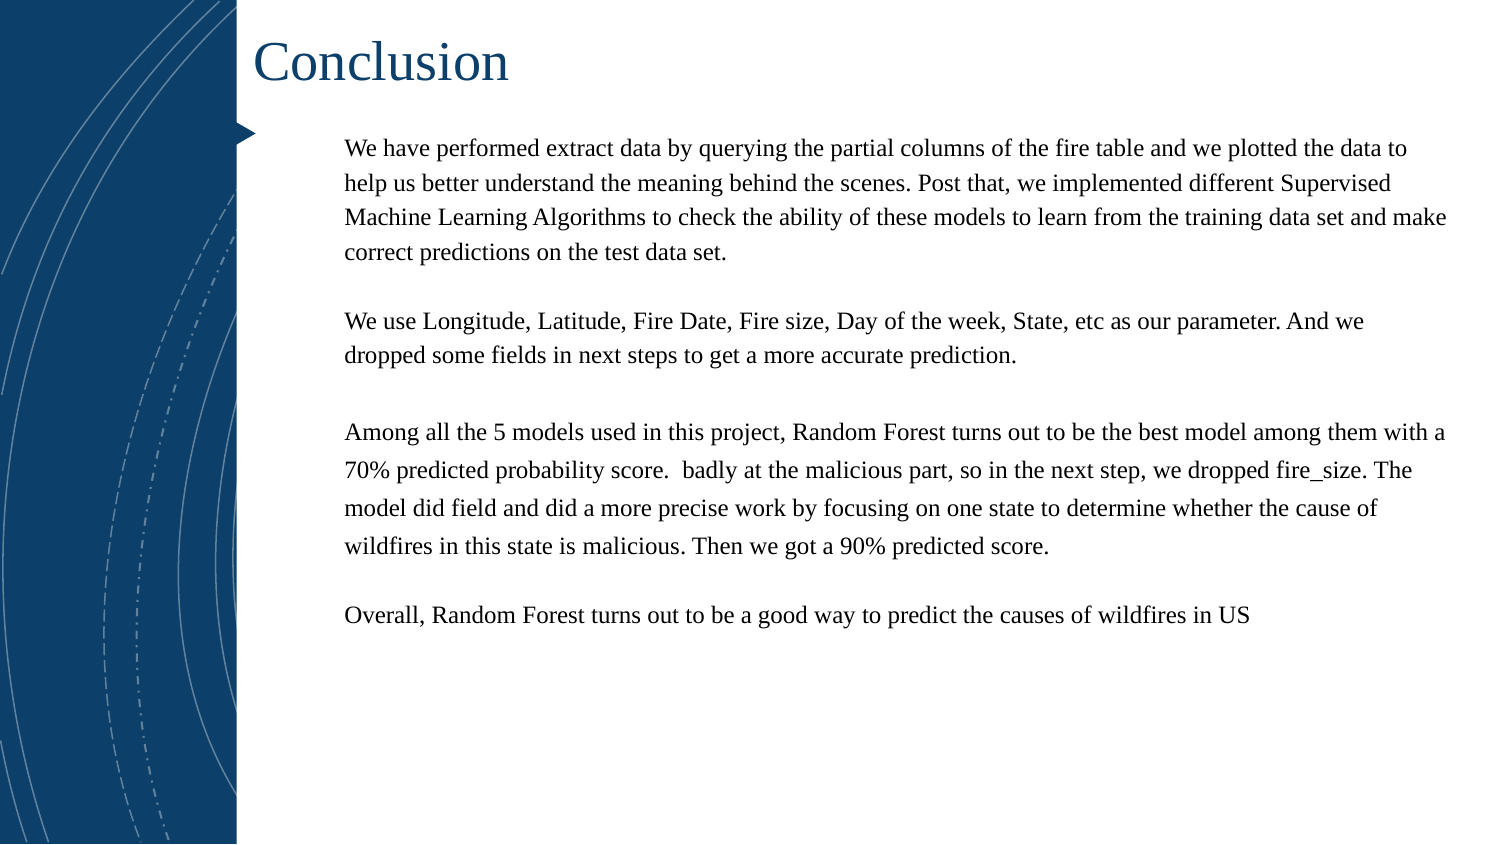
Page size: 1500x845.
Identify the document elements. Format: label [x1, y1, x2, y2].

text_box [0, 0, 1498, 844]
